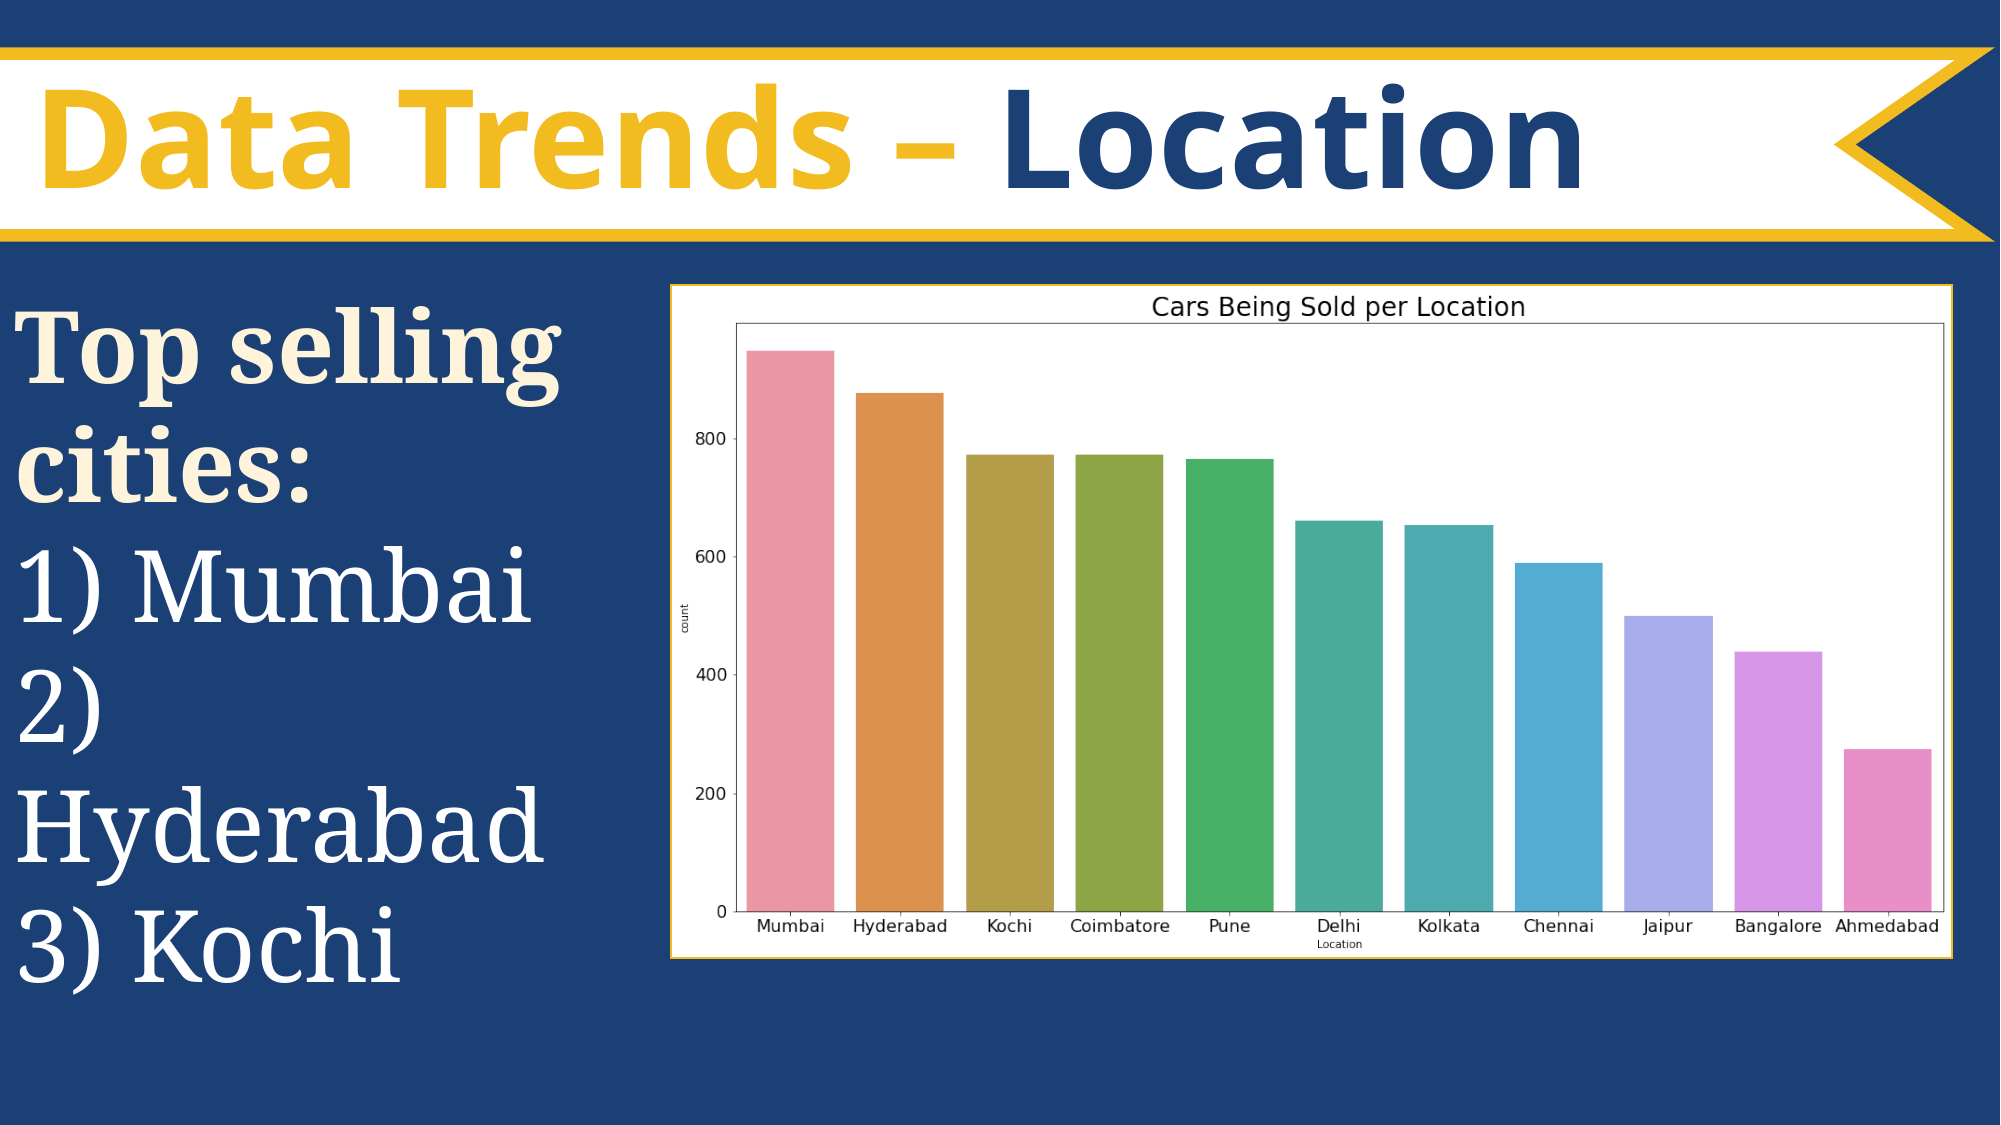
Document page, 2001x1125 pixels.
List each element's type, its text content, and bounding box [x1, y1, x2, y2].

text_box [670, 285, 1952, 958]
text_box Top selling cities: 1) Mumbai 2) Hyderabad 3) Kochi [0, 275, 663, 1125]
text_box Data Trends – Location [18, 43, 2000, 223]
text_box [0, 52, 1979, 237]
